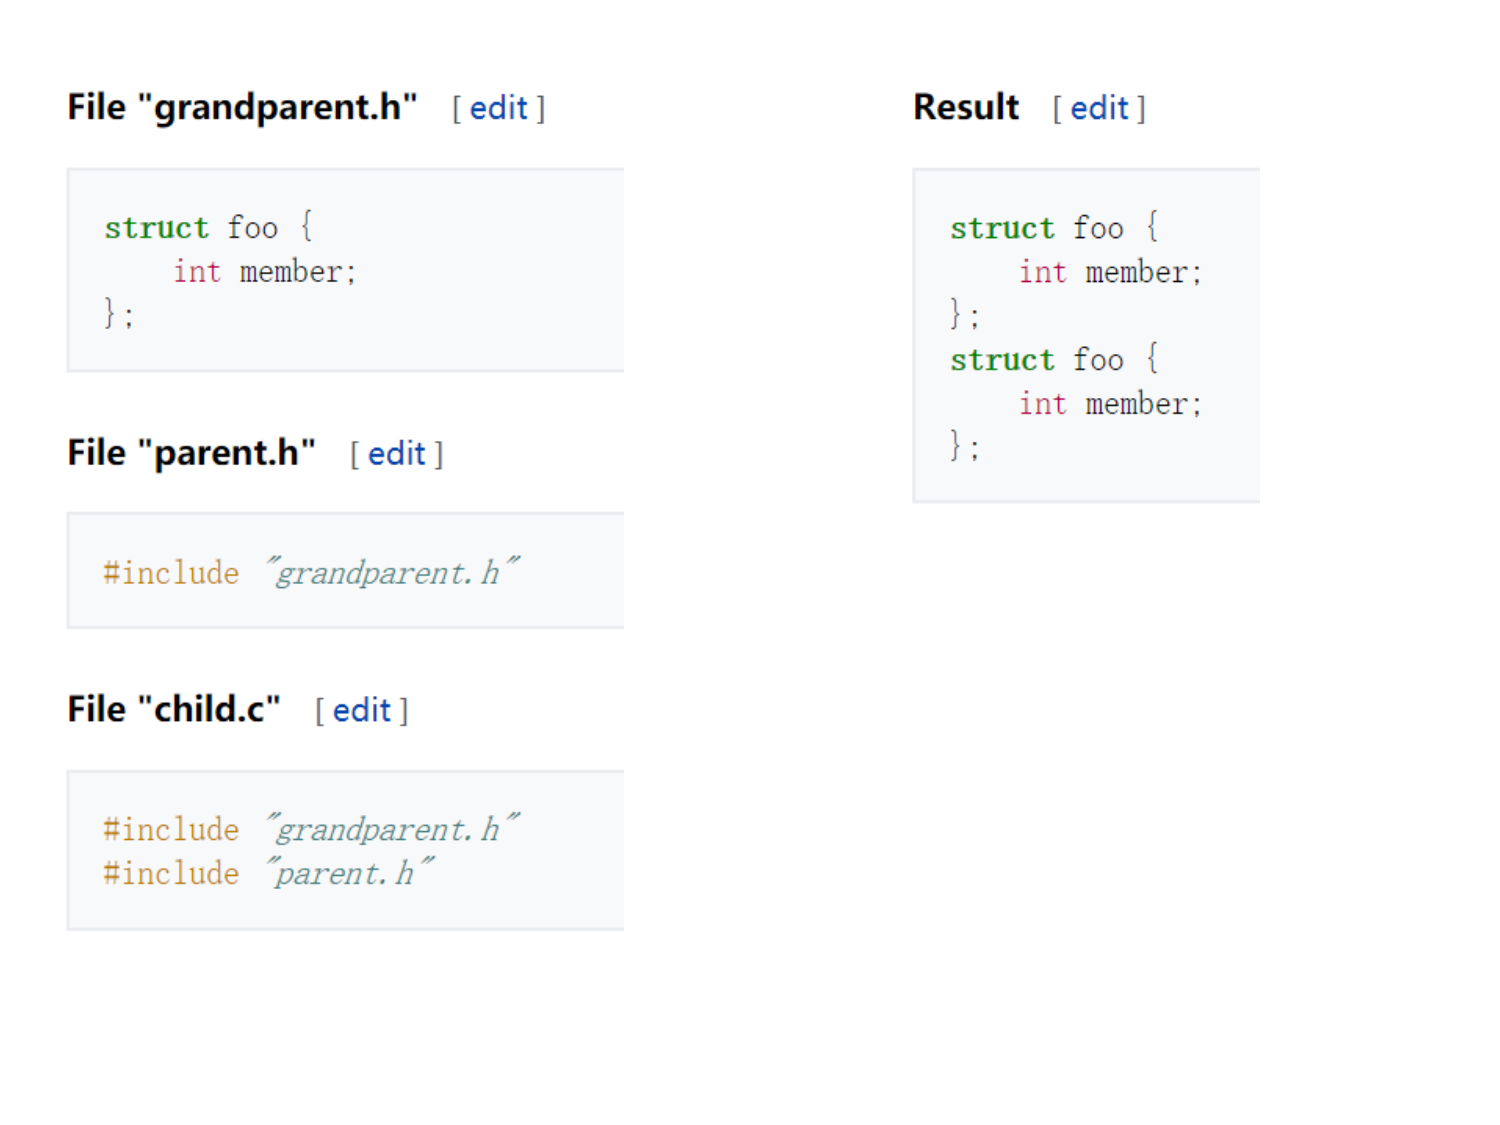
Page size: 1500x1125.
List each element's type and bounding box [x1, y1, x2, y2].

picture [899, 74, 1260, 524]
picture [37, 74, 624, 951]
